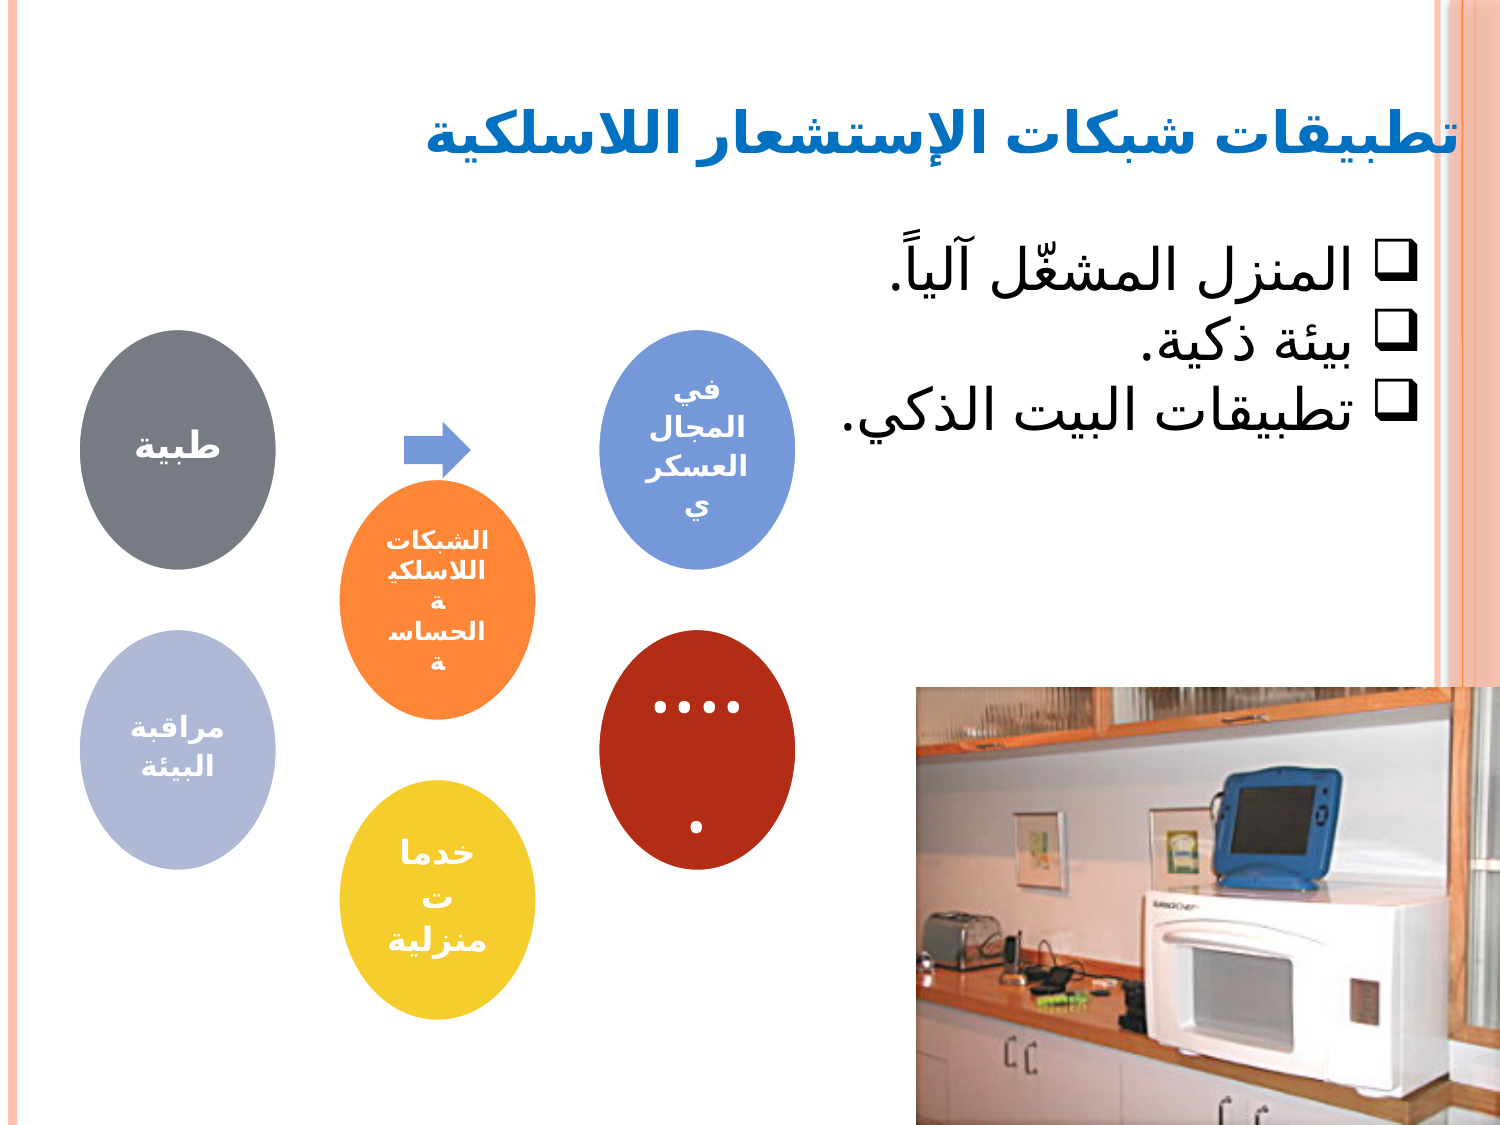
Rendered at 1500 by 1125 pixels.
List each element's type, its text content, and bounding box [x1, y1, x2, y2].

picture [916, 686, 1500, 1125]
text_box تطبيقات شبكات الإستشعار اللاسلكية [75, 35, 1477, 173]
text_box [36, 111, 838, 1088]
text_box المنزل المشغّل آلياً. بيئة ذكية. تطبيقات البيت الذكي. [844, 224, 1438, 450]
